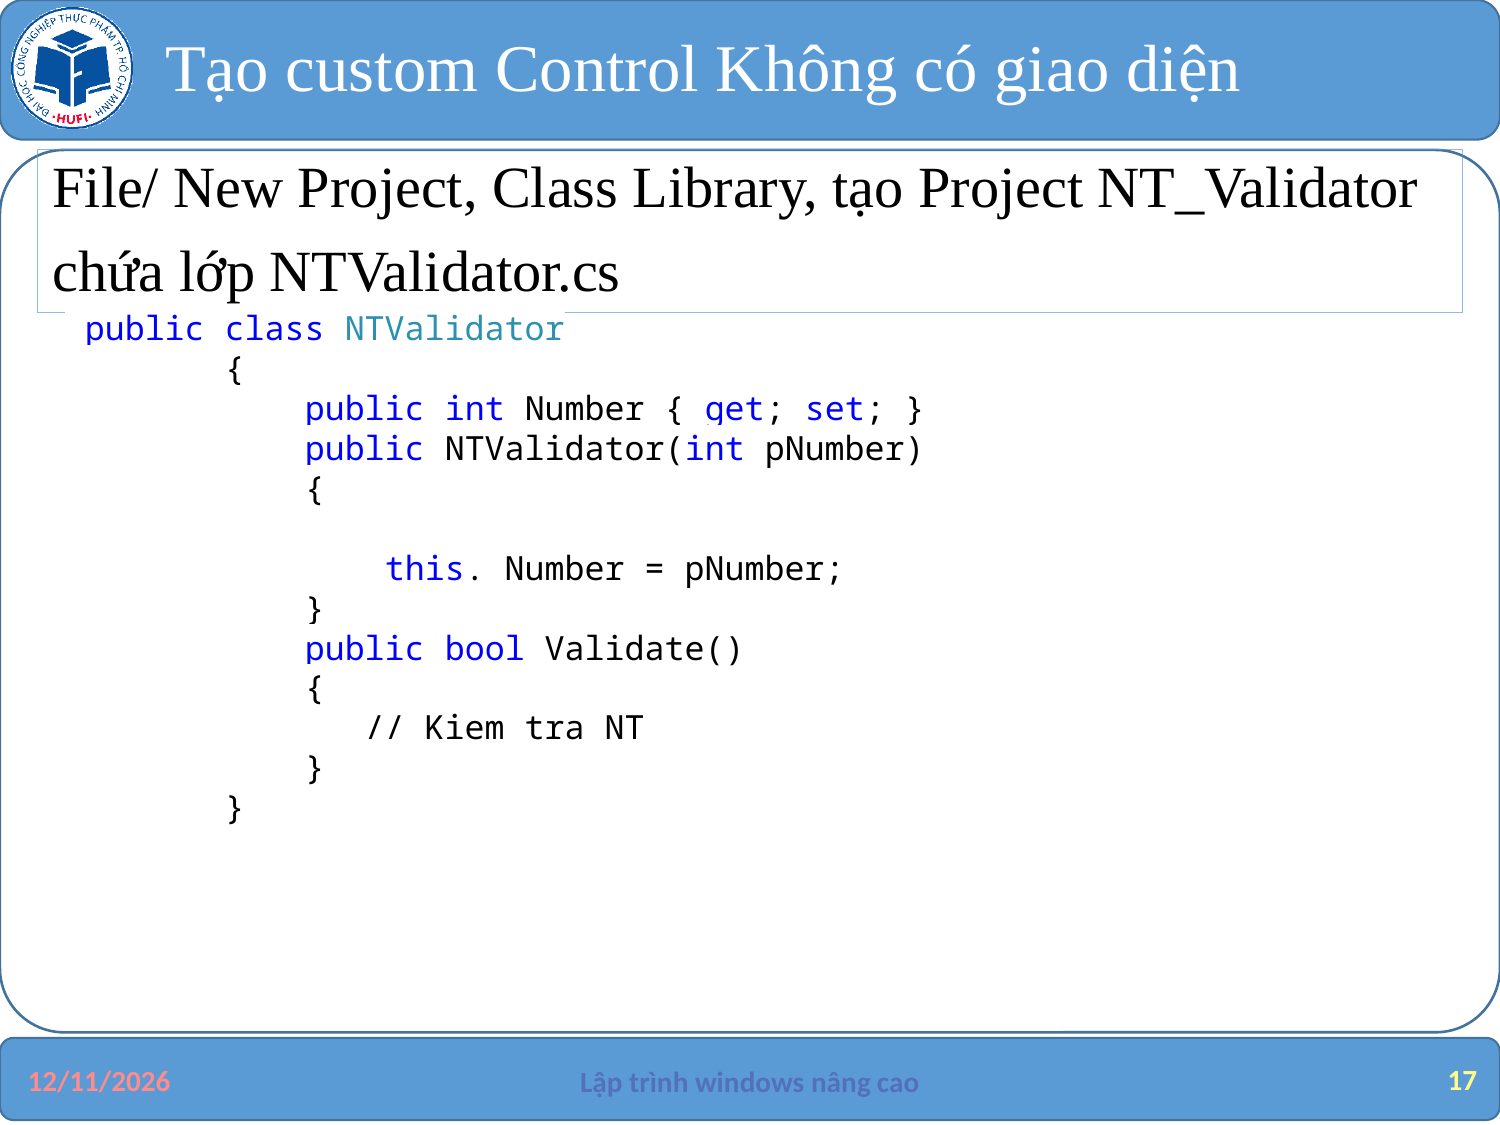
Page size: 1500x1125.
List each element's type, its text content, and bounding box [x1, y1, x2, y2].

picture [11, 7, 133, 129]
footer Lập trình windows nâng cao [443, 1050, 1057, 1111]
title Tạo custom Control Không có giao diện [150, 1, 1475, 139]
list File/ New Project, Class Library, tạo Project NT_Validator chứa lớp NTValidator.cs [37, 149, 1463, 313]
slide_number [12, 1050, 213, 1110]
slide_number 17 [1407, 1048, 1493, 1109]
text_box public class NTValidator { public int Number { get; set; } public NTValidator(int pNumber) { this. Number = pNumber; } public bool Validate() { // Kiem tra NT } } [50, 299, 1450, 834]
